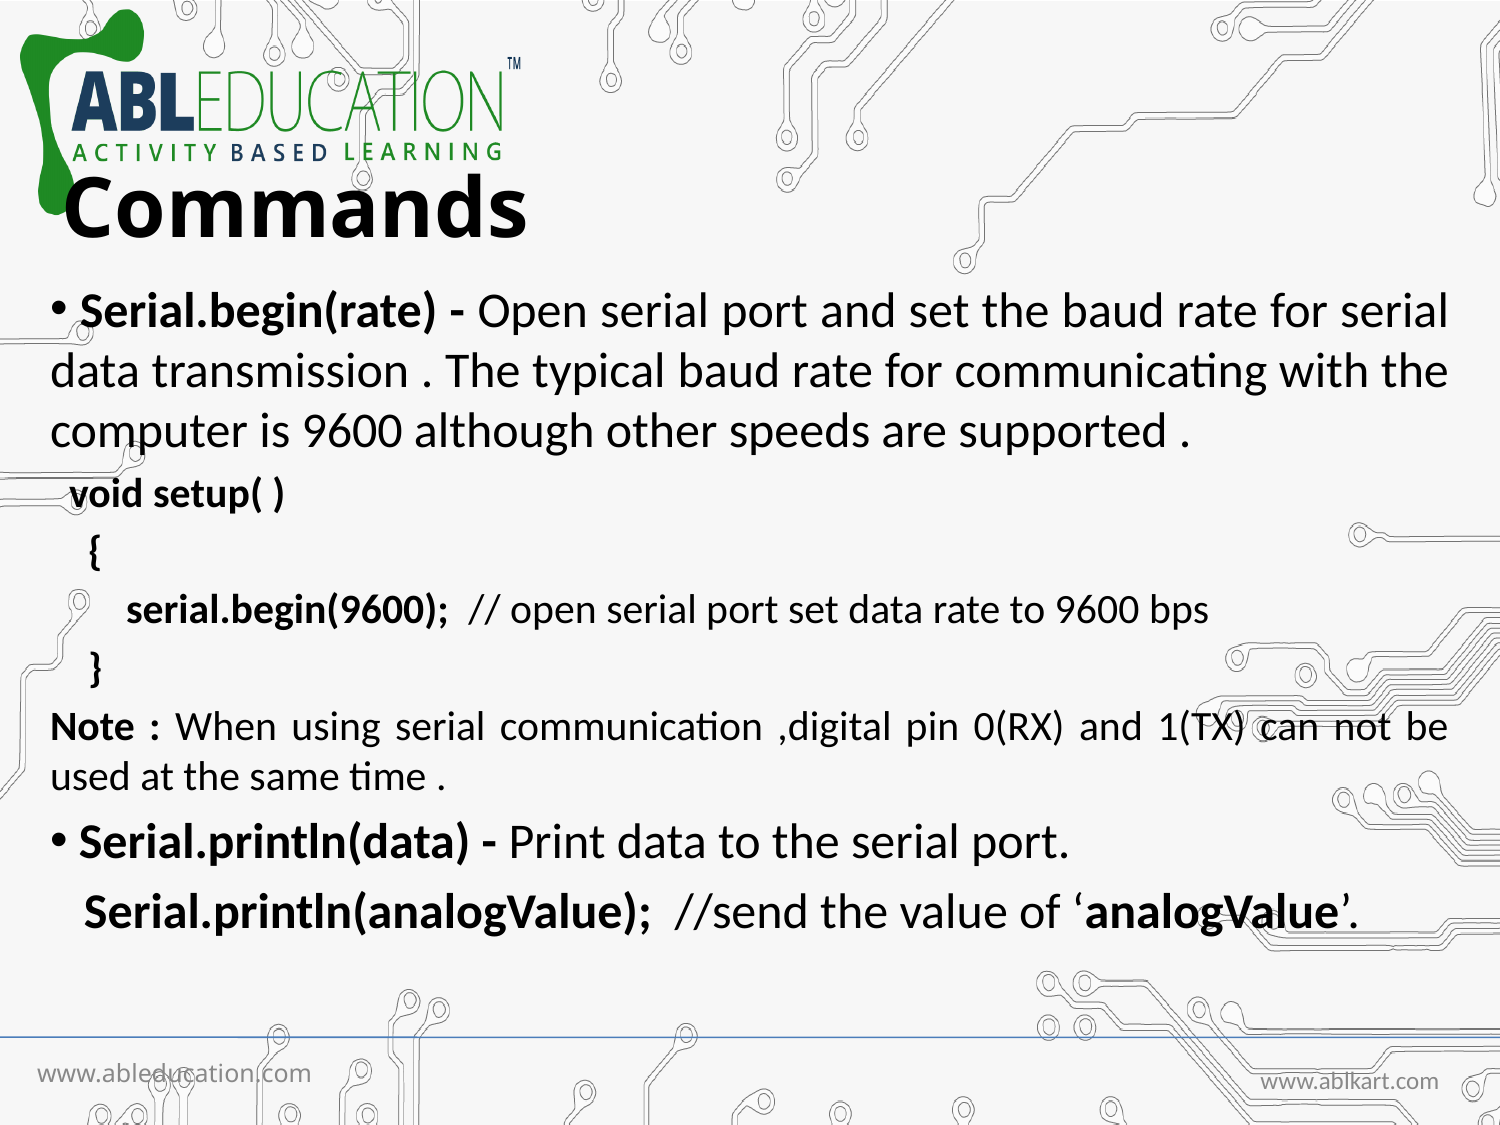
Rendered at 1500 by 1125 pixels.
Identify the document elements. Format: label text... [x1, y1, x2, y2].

text_box www.ablkart.com [1112, 1049, 1500, 1110]
title Commands [46, 152, 1275, 270]
footer www.ableducation.com [0, 1045, 413, 1103]
picture [0, 1038, 1500, 1125]
text_box Serial.begin(rate) - Open serial port and set the baud rate for serial data transmission . The typical baud rate for communicating with the computer is 9600 although other speeds are supported . void setup( ) { serial.begin(9600); // open serial port set data rate to 9600 bps } Note : When using serial communication ,digital pin 0(RX) and 1(TX) can not be used at the same time . Serial.println(data) - Print data to the serial port. Serial.println(analogValue); //send the value of ‘analogValue’. [35, 269, 1465, 1008]
picture [0, 0, 1500, 1036]
